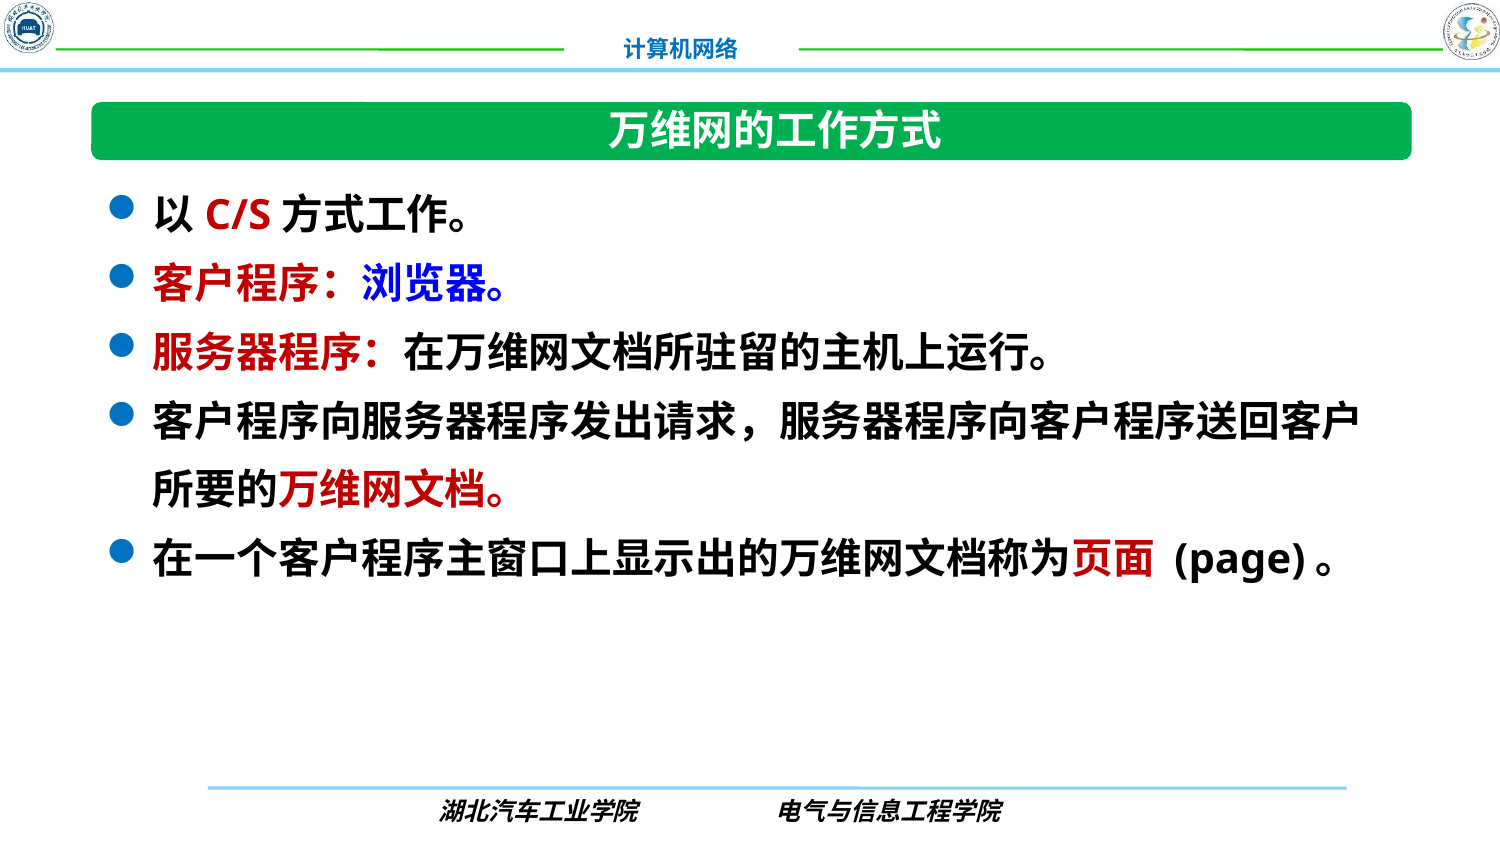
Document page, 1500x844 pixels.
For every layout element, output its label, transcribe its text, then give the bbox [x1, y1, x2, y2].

text_box 以C/S方式工作。 客户程序：浏览器。 服务器程序：在万维网文档所驻留的主机上运行。 客户程序向服务器程序发出请求，服务器程序向客户程序送回客户所要的万维网文档。 在一个客户程序主窗口上显示出的万维网文档称为页面 (page)。 [91, 161, 1412, 590]
text_box 万维网的工作方式 [545, 96, 958, 161]
picture [1443, 3, 1500, 60]
text_box [958, 102, 1412, 161]
text_box [91, 101, 545, 161]
picture [0, 0, 58, 57]
